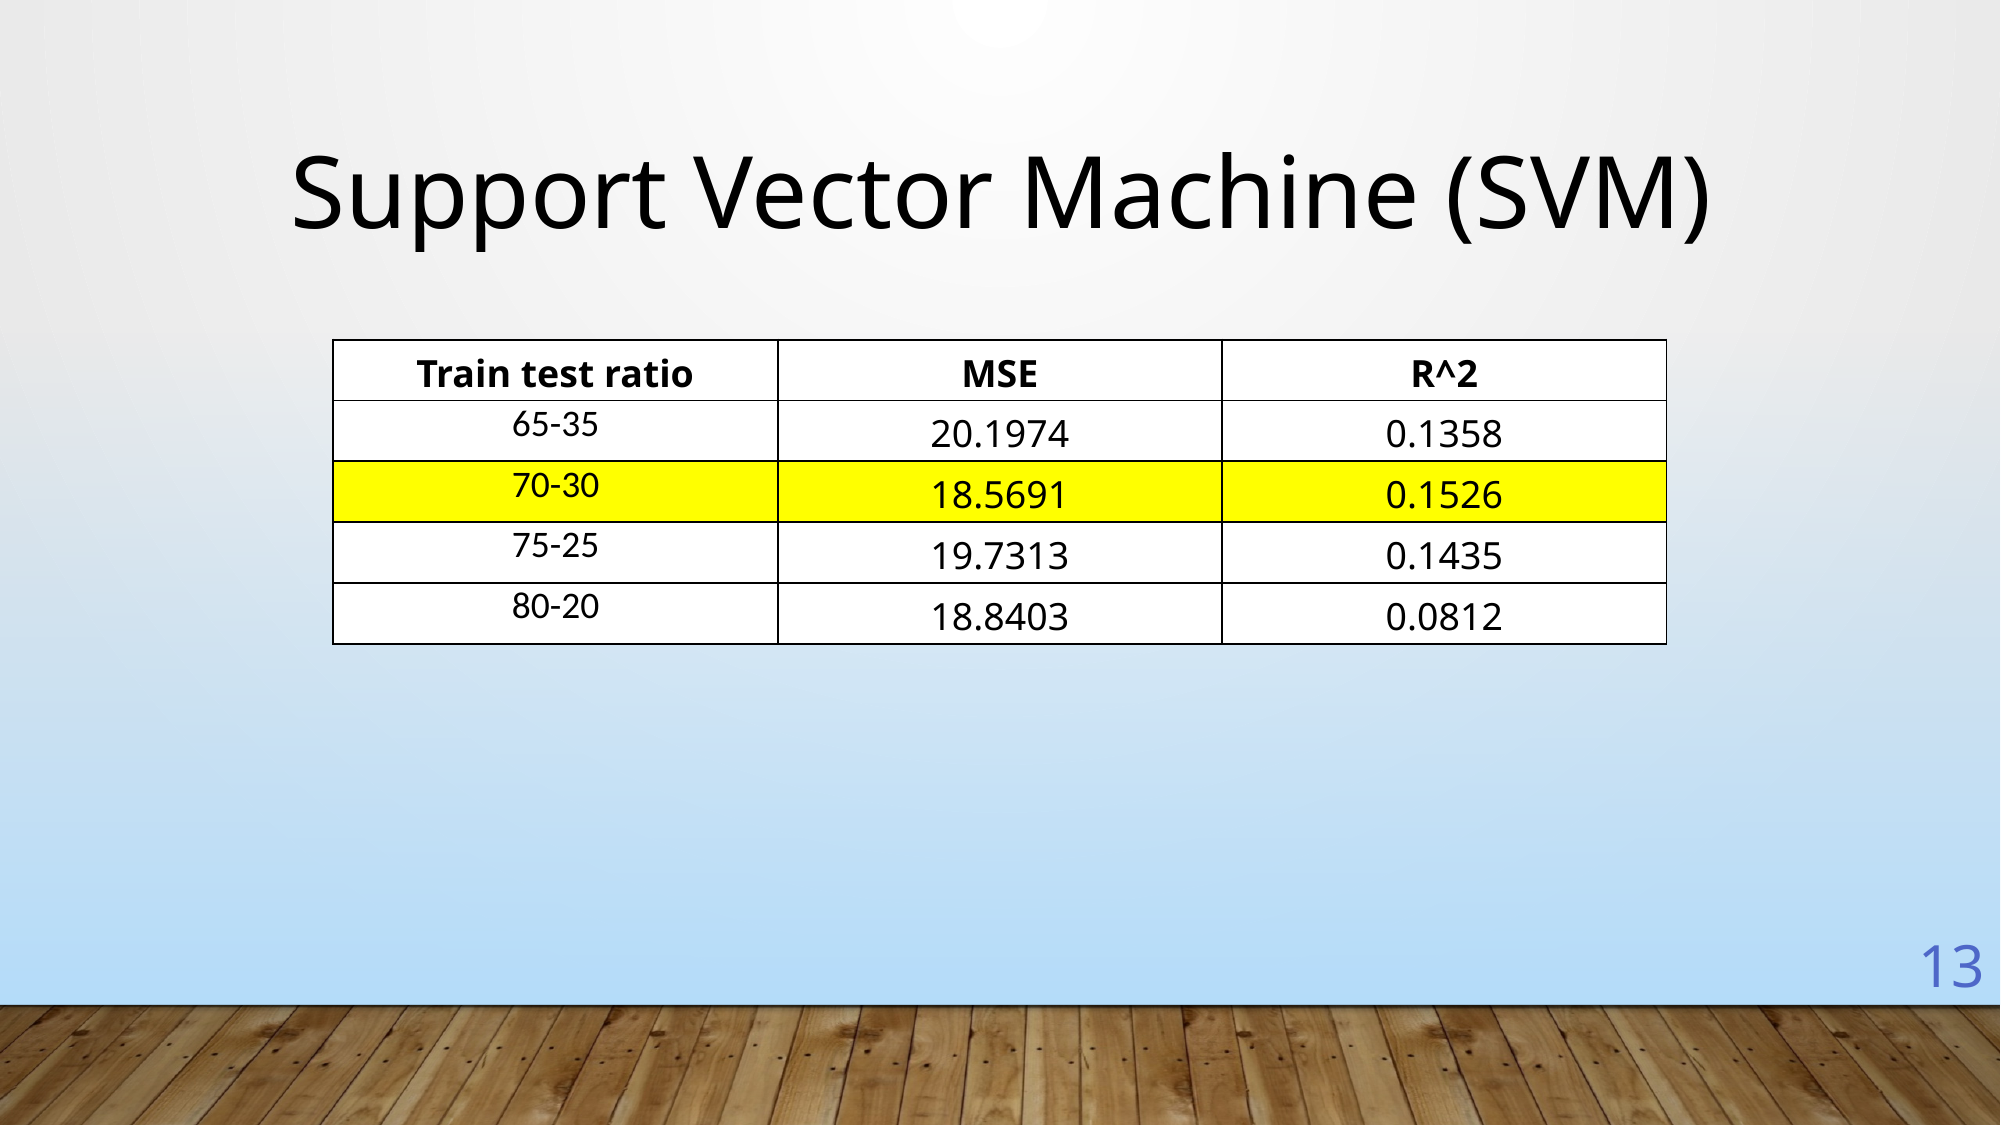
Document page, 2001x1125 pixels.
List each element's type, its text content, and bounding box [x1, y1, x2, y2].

table_cell 18.8403 [779, 584, 1221, 643]
table_cell 19.7313 [779, 523, 1221, 582]
picture [0, 1005, 2000, 1125]
table_header MSE [779, 341, 1221, 400]
table_header Train test ratio [334, 341, 777, 400]
table_cell 0.0812 [1223, 584, 1666, 643]
table_cell 0.1435 [1223, 523, 1666, 582]
slide_number 13 [1866, 921, 2000, 1004]
text_box Support Vector Machine (SVM) [3, 121, 2000, 256]
table_header R^2 [1223, 341, 1666, 400]
table_cell 0.1358 [1223, 401, 1666, 460]
table_cell 75-25 [334, 523, 777, 582]
table_cell 65-35 [334, 401, 777, 460]
table_cell 18.5691 [779, 462, 1221, 521]
table_cell 0.1526 [1223, 462, 1666, 521]
table_cell 20.1974 [779, 401, 1221, 460]
table_cell 70-30 [334, 462, 777, 521]
table_cell 80-20 [334, 584, 777, 643]
